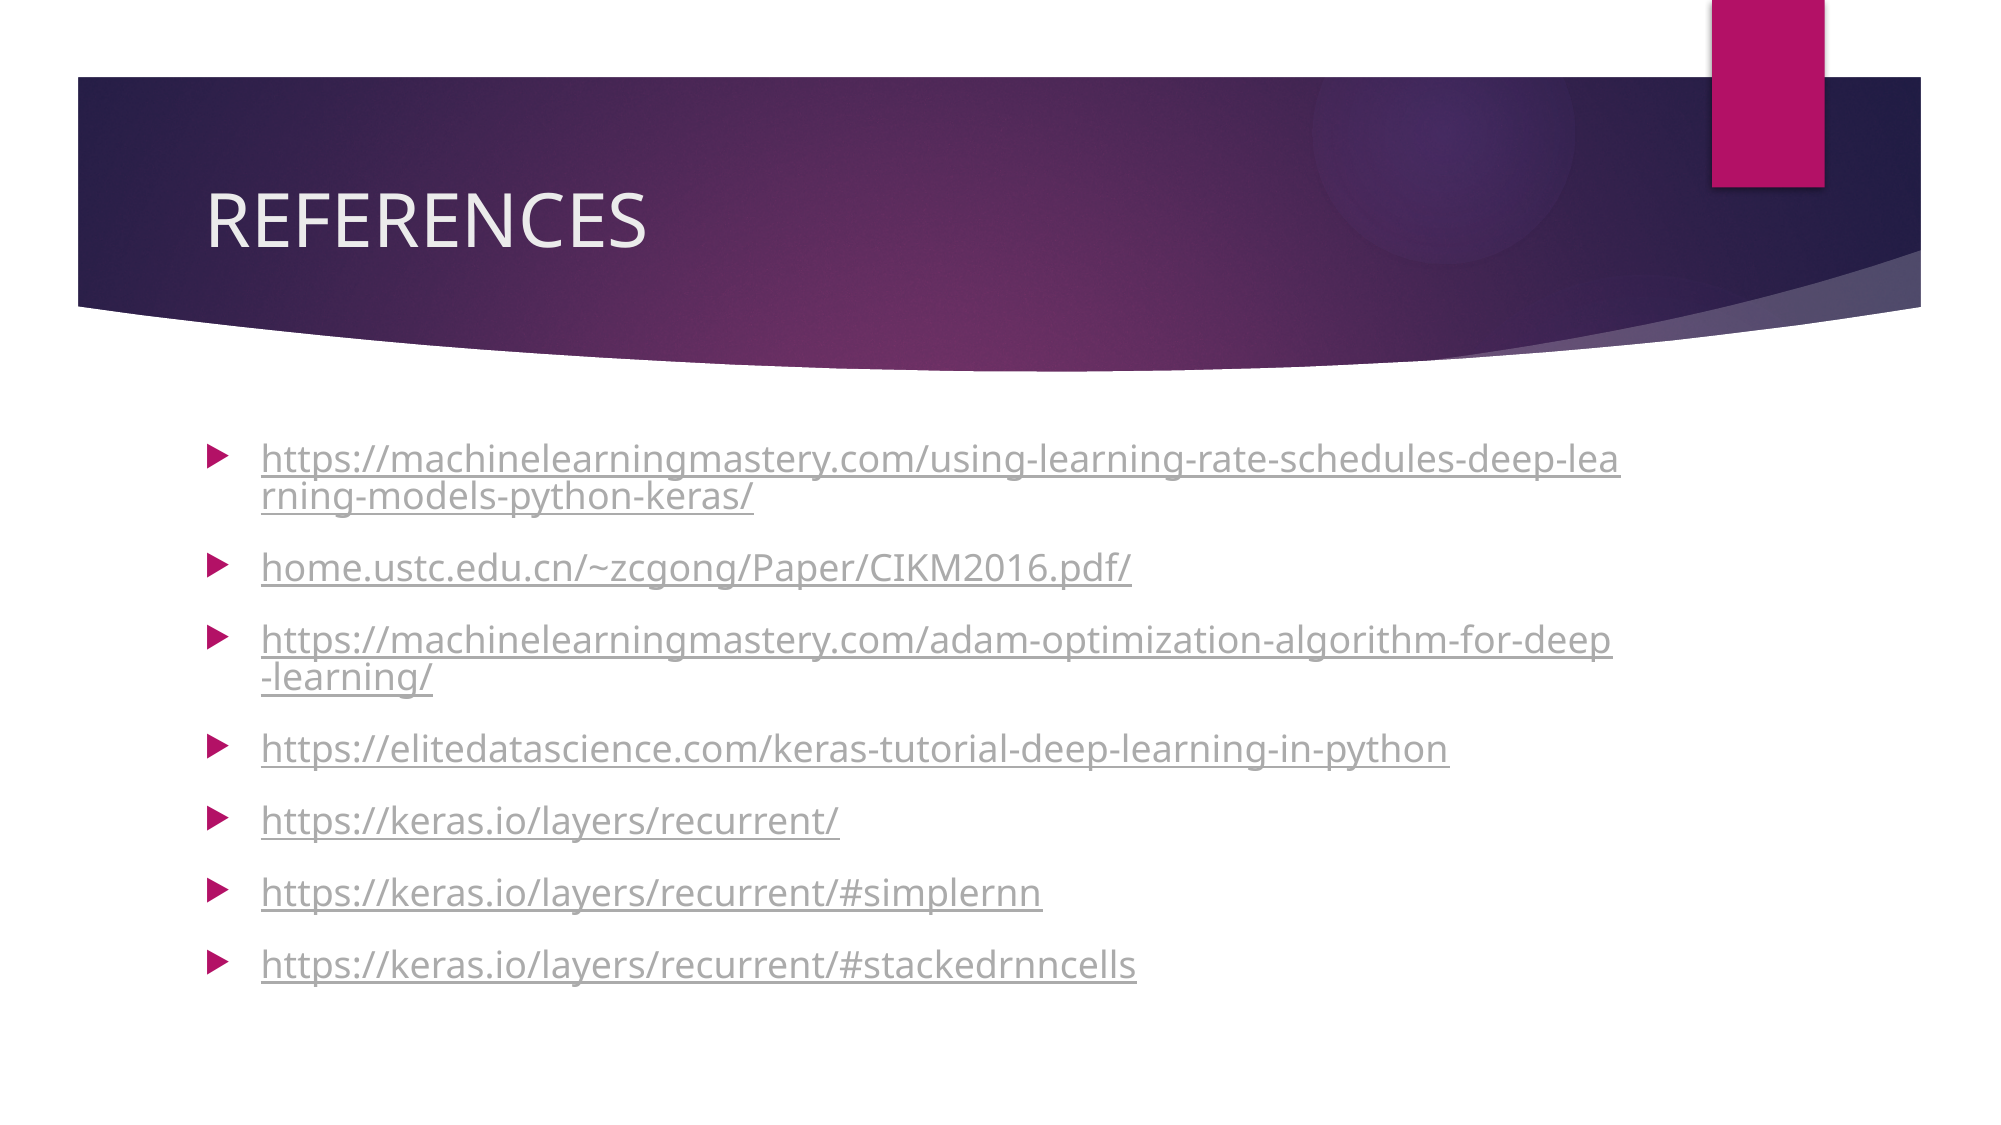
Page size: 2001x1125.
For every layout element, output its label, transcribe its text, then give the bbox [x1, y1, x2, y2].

title REFERENCES [189, 159, 1627, 276]
list https://machinelearningmastery.com/using-learning-rate-schedules-deep-learning-models-python-keras/ home.ustc.edu.cn/~zcgong/Paper/CIKM2016.pdf/ https://machinelearningmastery.com/adam-optimization-algorithm-for-deep-learning/ https://elitedatascience.com/keras-tutorial-deep-learning-in-python https://keras.io/layers/recurrent/ https://keras.io/layers/recurrent/#simplernn https://keras.io/layers/recurrent/#stackedrnncells [189, 427, 1638, 988]
